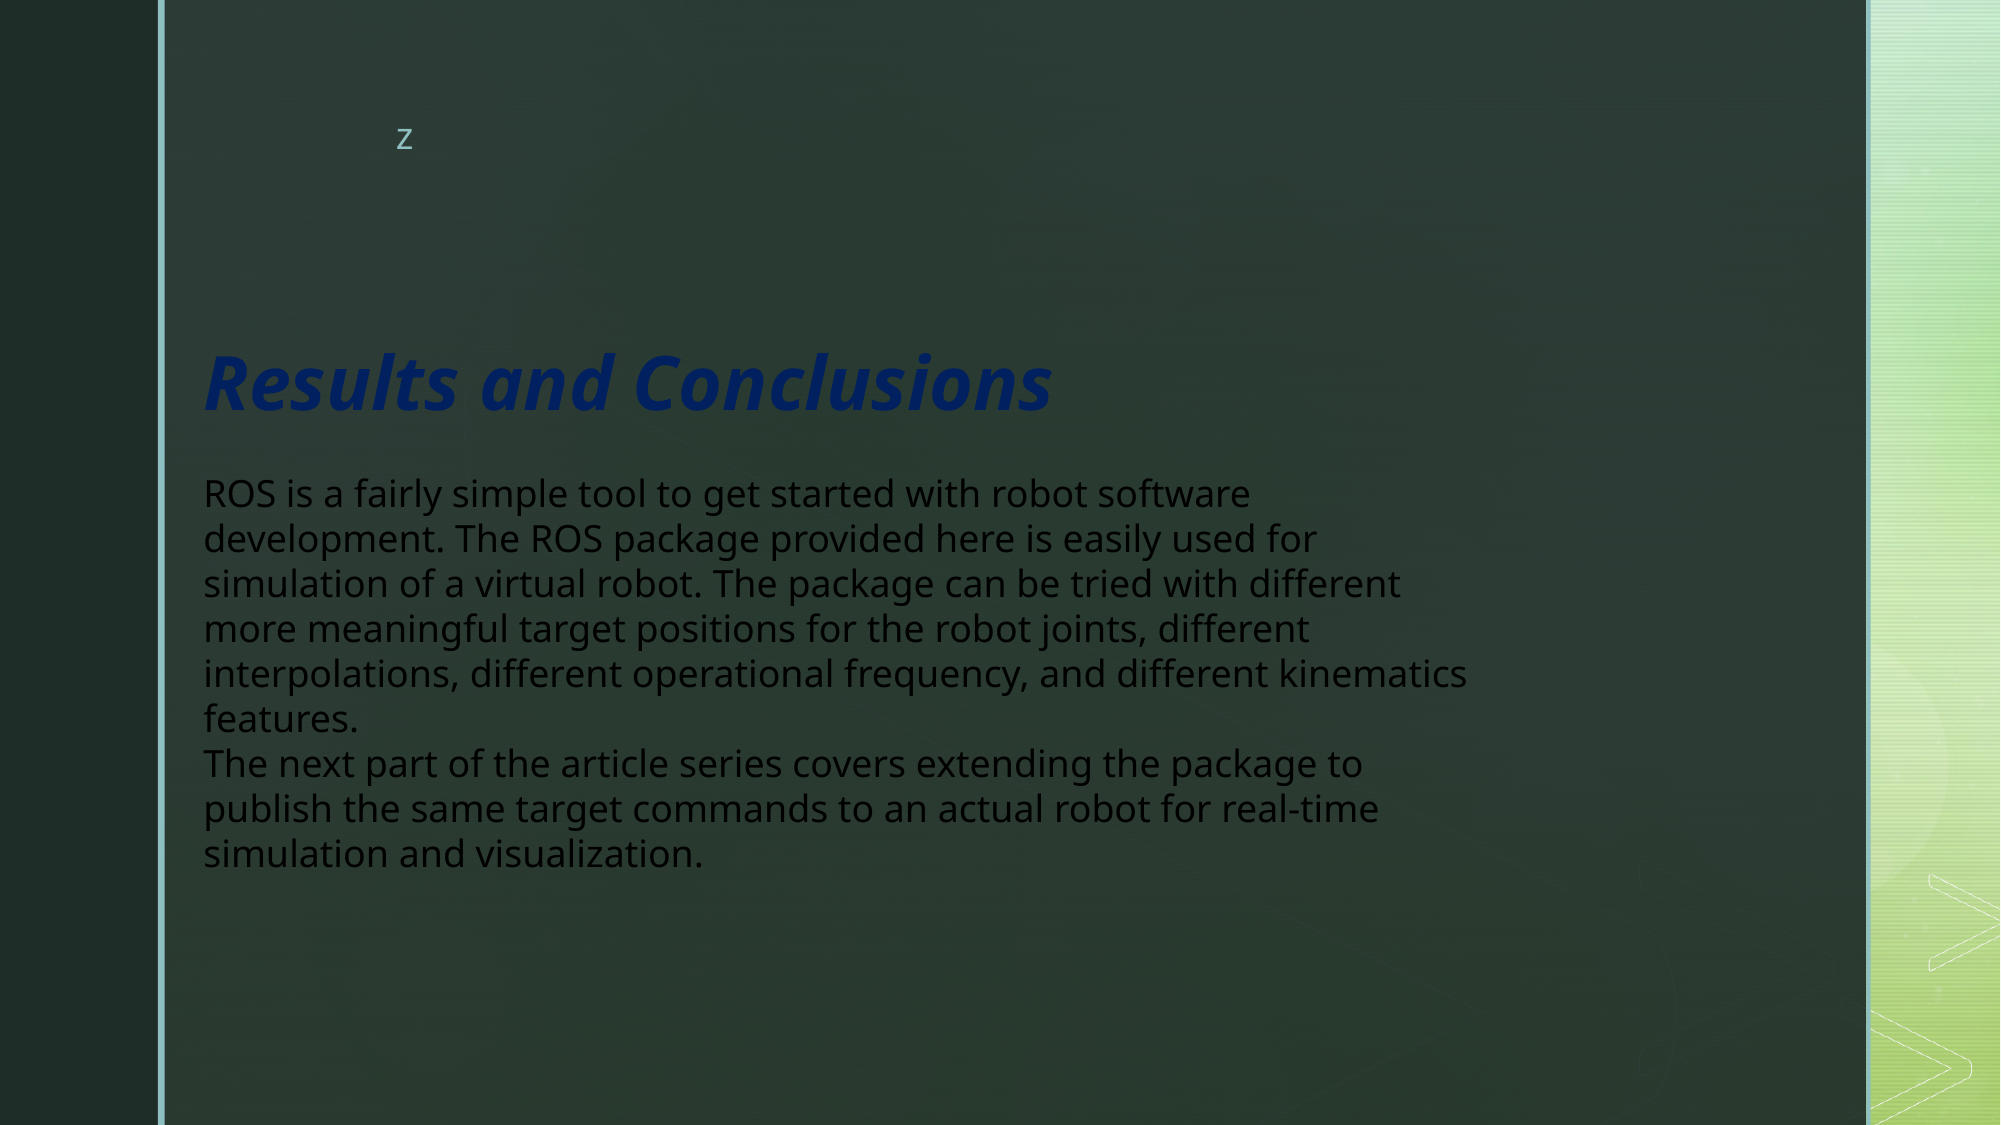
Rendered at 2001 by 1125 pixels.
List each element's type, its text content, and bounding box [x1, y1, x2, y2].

text_box Results and Conclusions ROS is a fairly simple tool to get started with robot software development. The ROS package provided here is easily used for simulation of a virtual robot. The package can be tried with different more meaningful target positions for the robot joints, different interpolations, different operational frequency, and different kinematics features. The next part of the article series covers extending the package to publish the same target commands to an actual robot for real-time simulation and visualization. [188, 327, 1500, 928]
picture [1871, 0, 2001, 1125]
